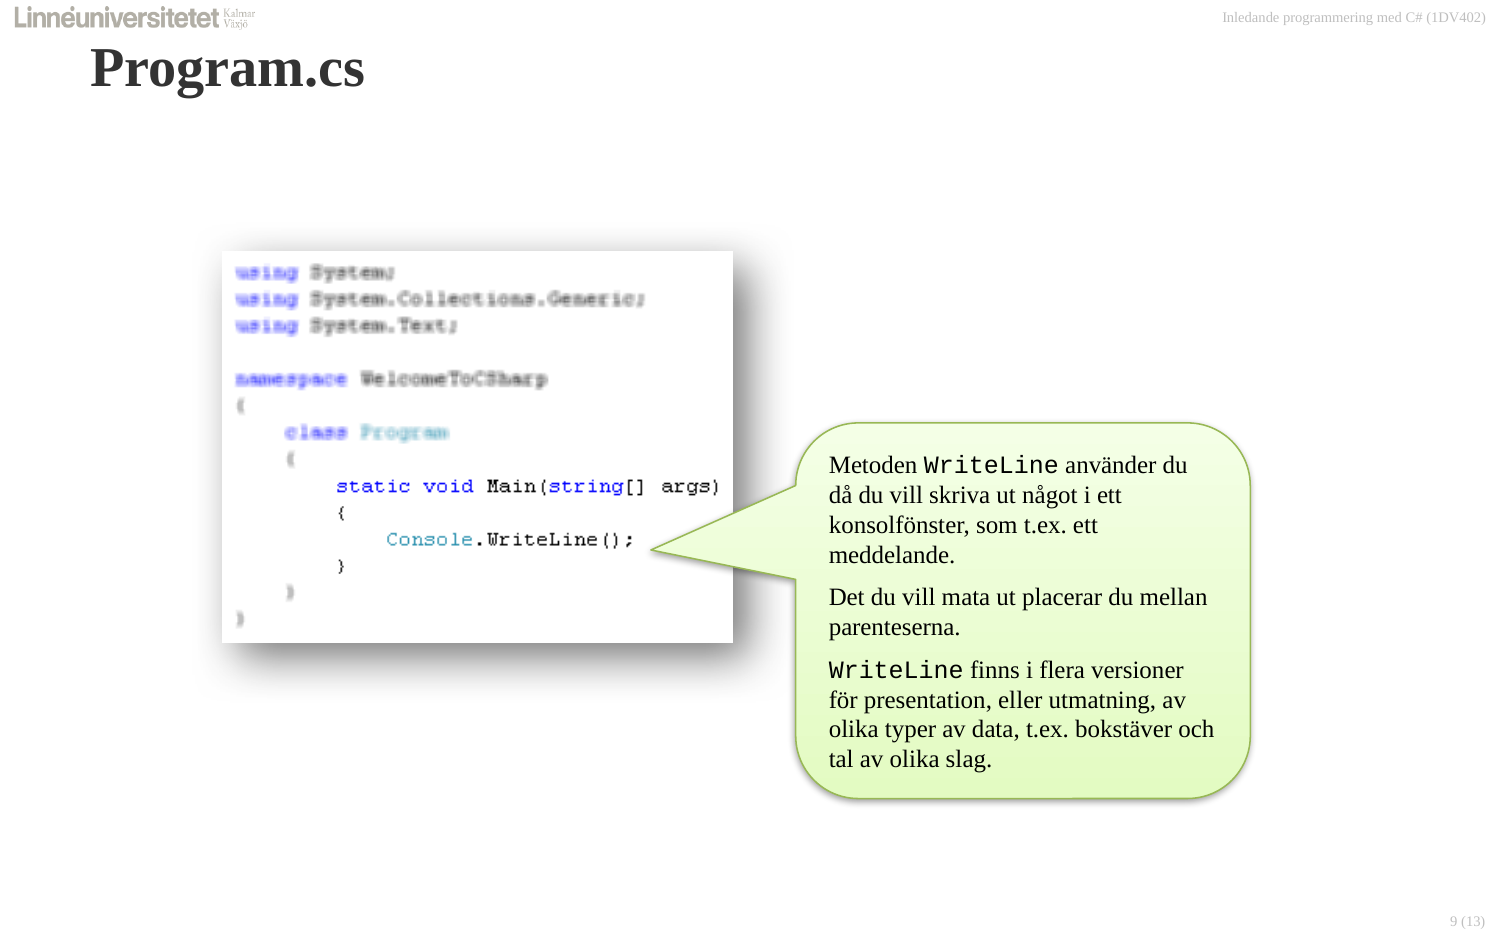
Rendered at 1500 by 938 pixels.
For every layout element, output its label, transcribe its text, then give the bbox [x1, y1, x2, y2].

title Program.cs [74, 15, 1426, 115]
picture [221, 251, 734, 643]
text_box Metoden WriteLine använder du då du vill skriva ut något i ett konsolfönster, som t.ex. ett meddelande. Det du vill mata ut placerar du mellan parenteserna. WriteLine finns i flera versioner för presentation, eller utmatning, av olika typer av data, t.ex. bokstäver och tal av olika slag. [737, 422, 1251, 799]
